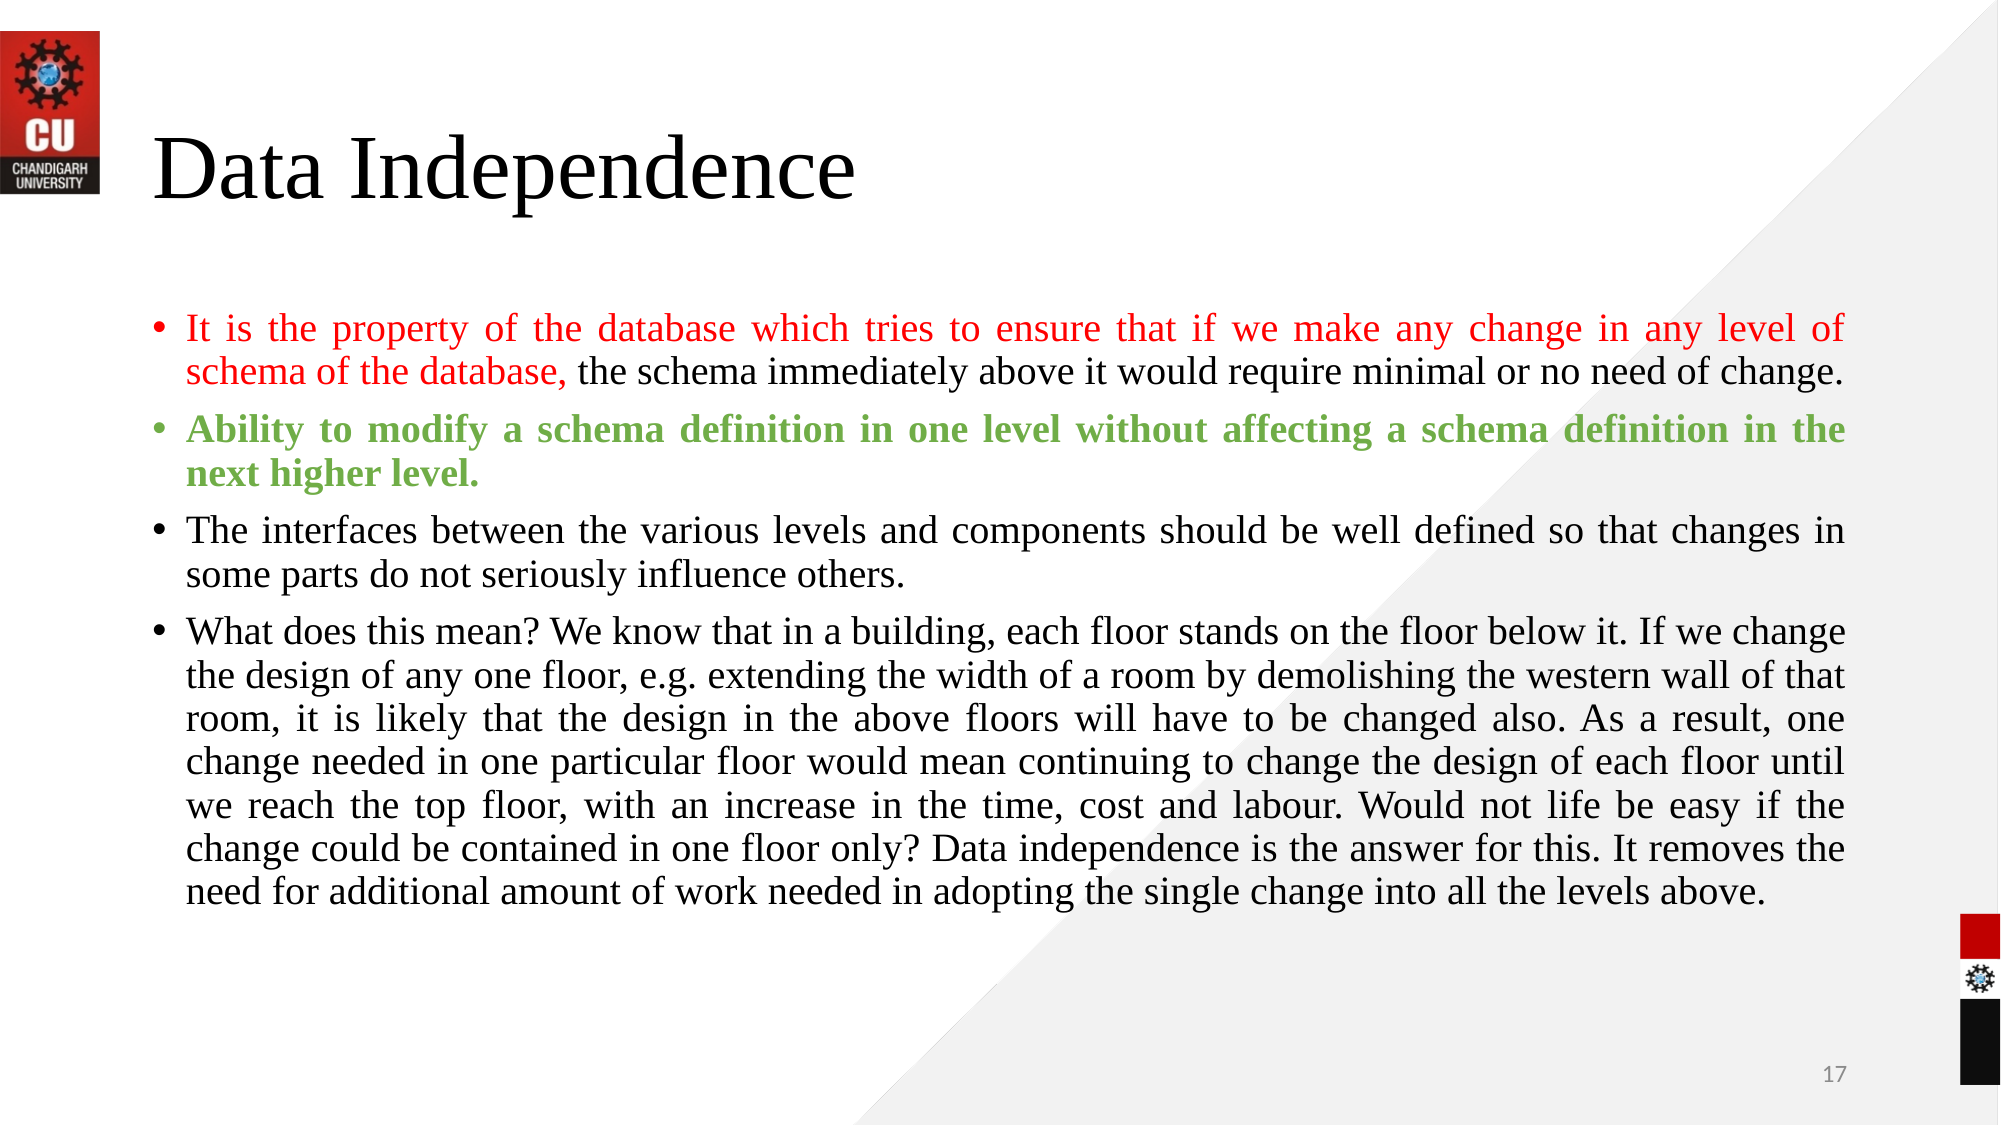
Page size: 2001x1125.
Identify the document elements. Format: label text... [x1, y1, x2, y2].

picture [0, 0, 2001, 1125]
slide_number 17 [1412, 1042, 1863, 1103]
list It is the property of the database which tries to ensure that if we make any change in any level of schema of the database, the schema immediately above it would require minimal or no need of change. Ability to modify a schema definition in one level without affecting a schema definition in the next higher level. The interfaces between the various levels and components should be well defined so that changes in some parts do not seriously influence others. What does this mean? We know that in a building, each floor stands on the floor below it. If we change the design of any one floor, e.g. extending the width of a room by demolishing the western wall of that room, it is likely that the design in the above floors will have to be changed also. As a result, one change needed in one particular floor would mean continuing to change the design of each floor until we reach the top floor, with an increase in the time, cost and labour. Would not life be easy if the change could be contained in one floor only? Data independence is the answer for this. It removes the need for additional amount of work needed in adopting the single change into all the levels above. [137, 299, 1863, 1014]
title Data Independence [137, 59, 1863, 278]
